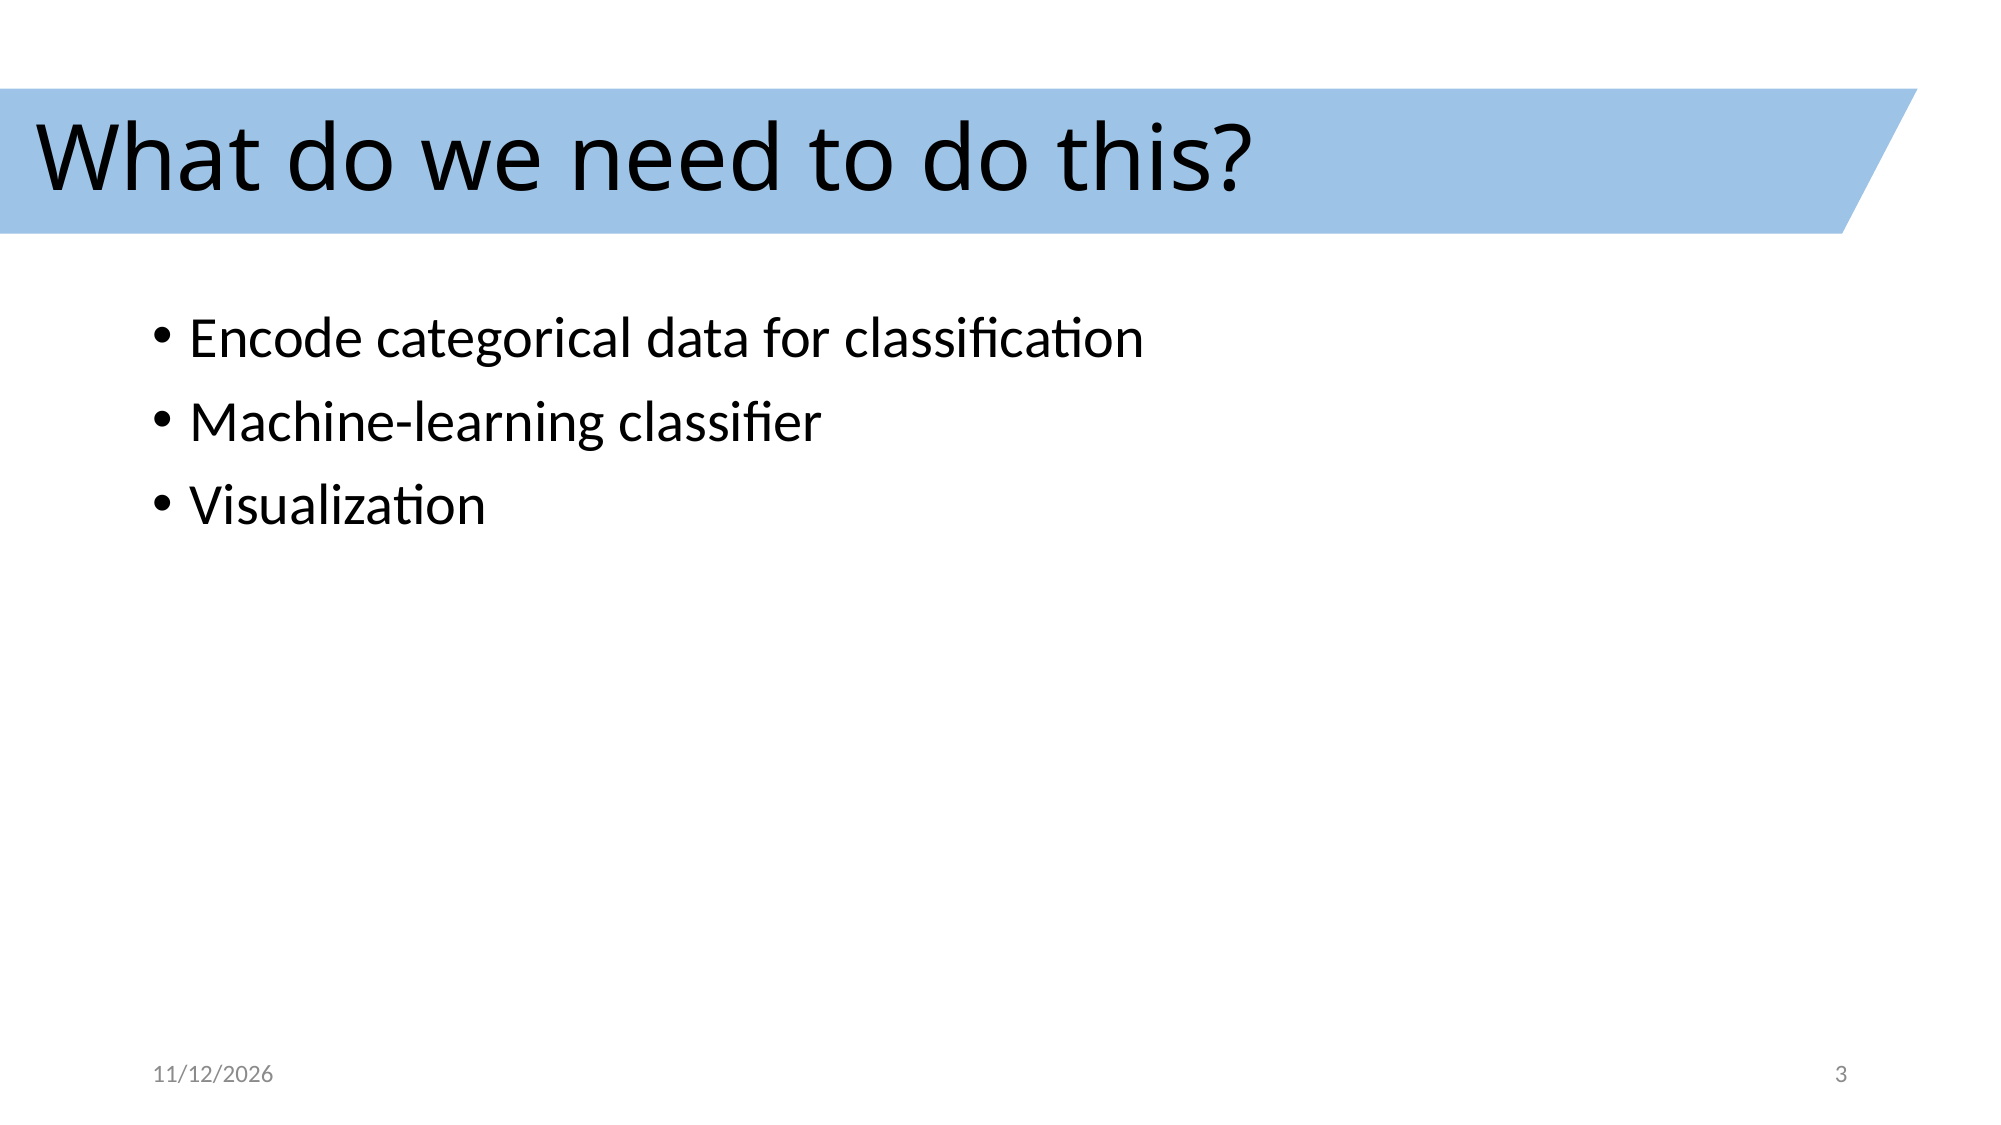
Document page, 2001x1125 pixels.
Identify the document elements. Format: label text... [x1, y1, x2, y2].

slide_number 3 [1412, 1042, 1863, 1103]
title What do we need to do this? [19, 88, 1745, 234]
list Encode categorical data for classification Machine-learning classifier Visualization [137, 299, 1863, 1014]
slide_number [137, 1042, 588, 1103]
